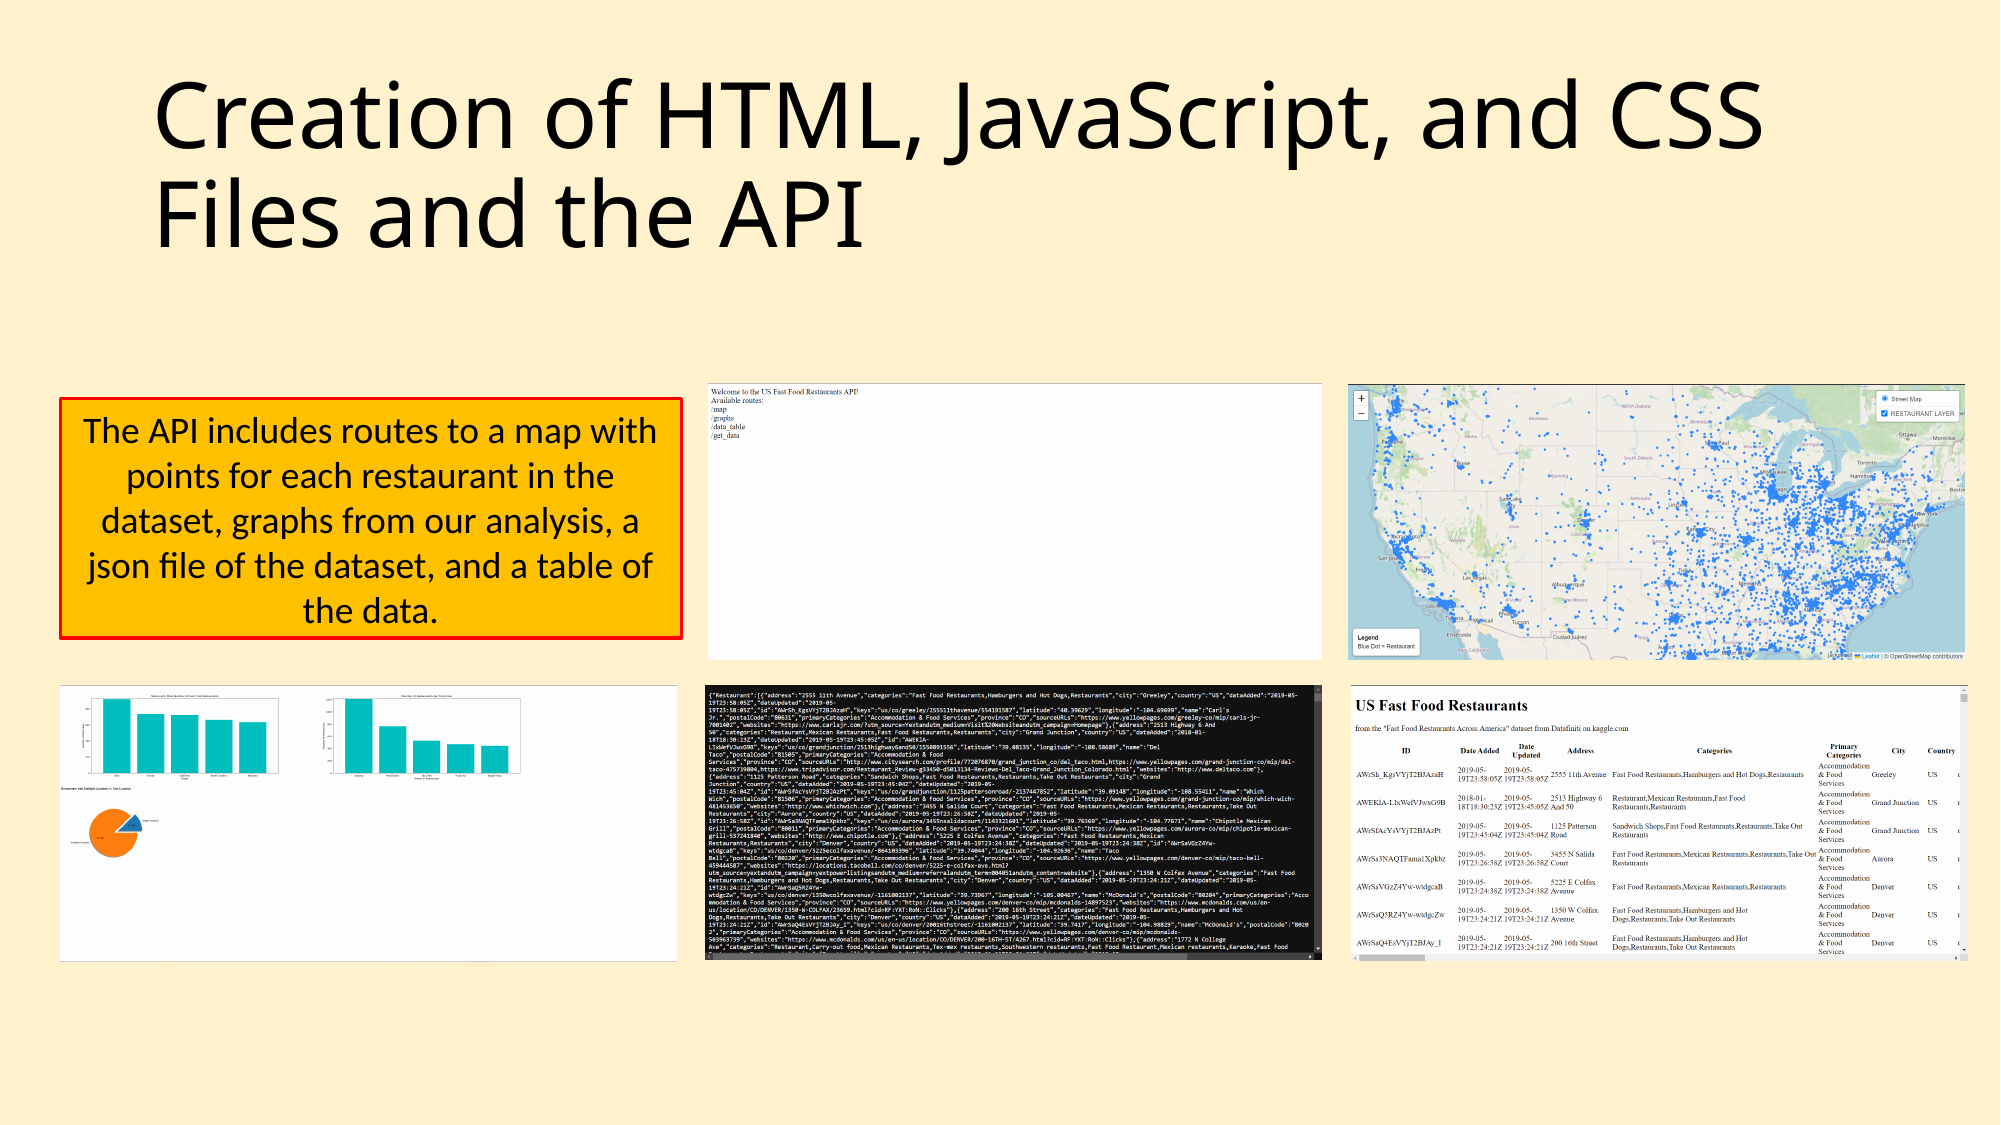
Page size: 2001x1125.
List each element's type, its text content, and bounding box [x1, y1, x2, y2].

picture [708, 383, 1322, 660]
title Creation of HTML, JavaScript, and CSS Files and the API [137, 59, 1863, 278]
text_box The API includes routes to a map with points for each restaurant in the dataset, graphs from our analysis, a json file of the dataset, and a table of the data. [60, 398, 682, 639]
picture [1351, 685, 1968, 961]
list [1348, 384, 1965, 660]
picture [60, 685, 677, 962]
picture [705, 685, 1322, 960]
